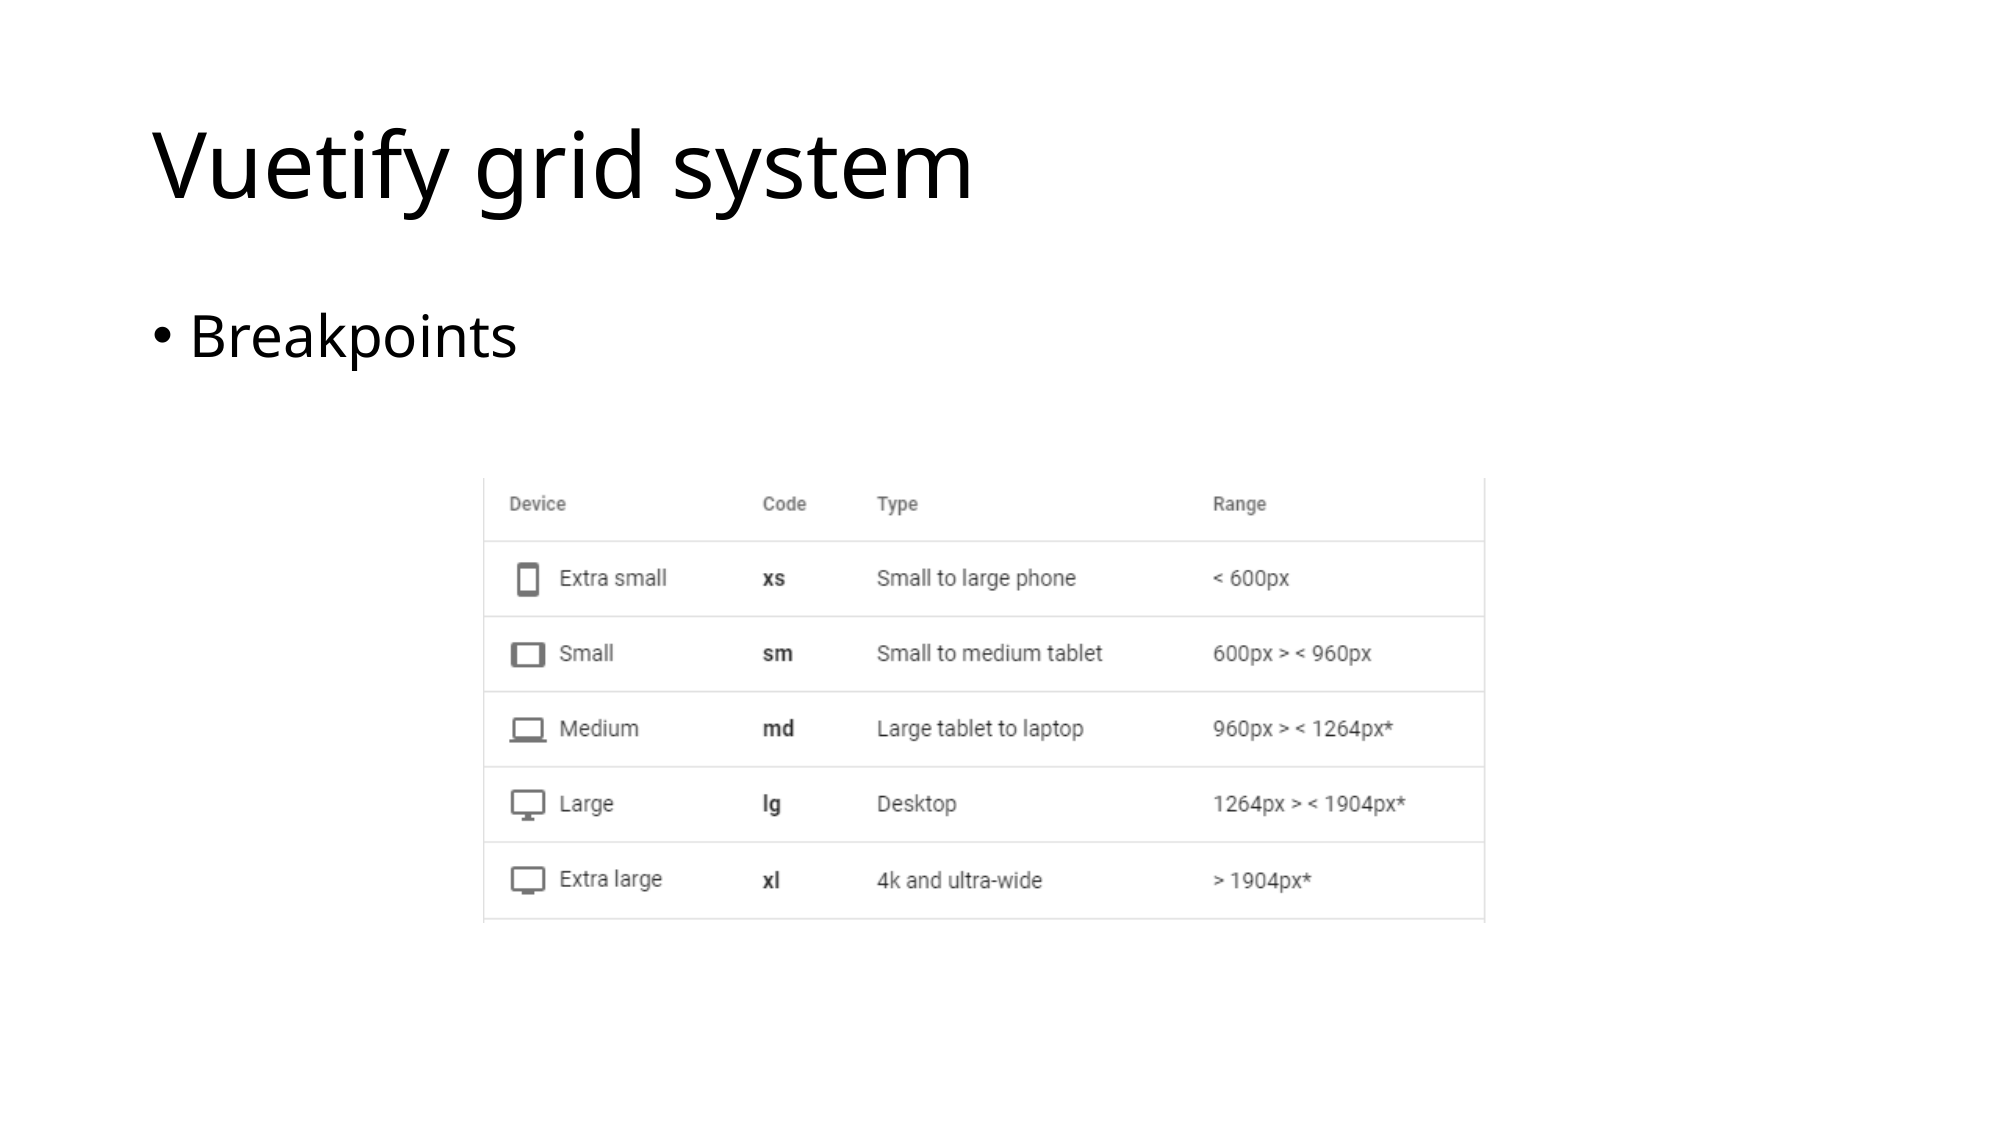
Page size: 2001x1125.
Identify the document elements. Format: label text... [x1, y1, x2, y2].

title Vuetify grid system [137, 59, 1863, 278]
picture [483, 478, 1492, 923]
list Breakpoints [137, 299, 1863, 1014]
